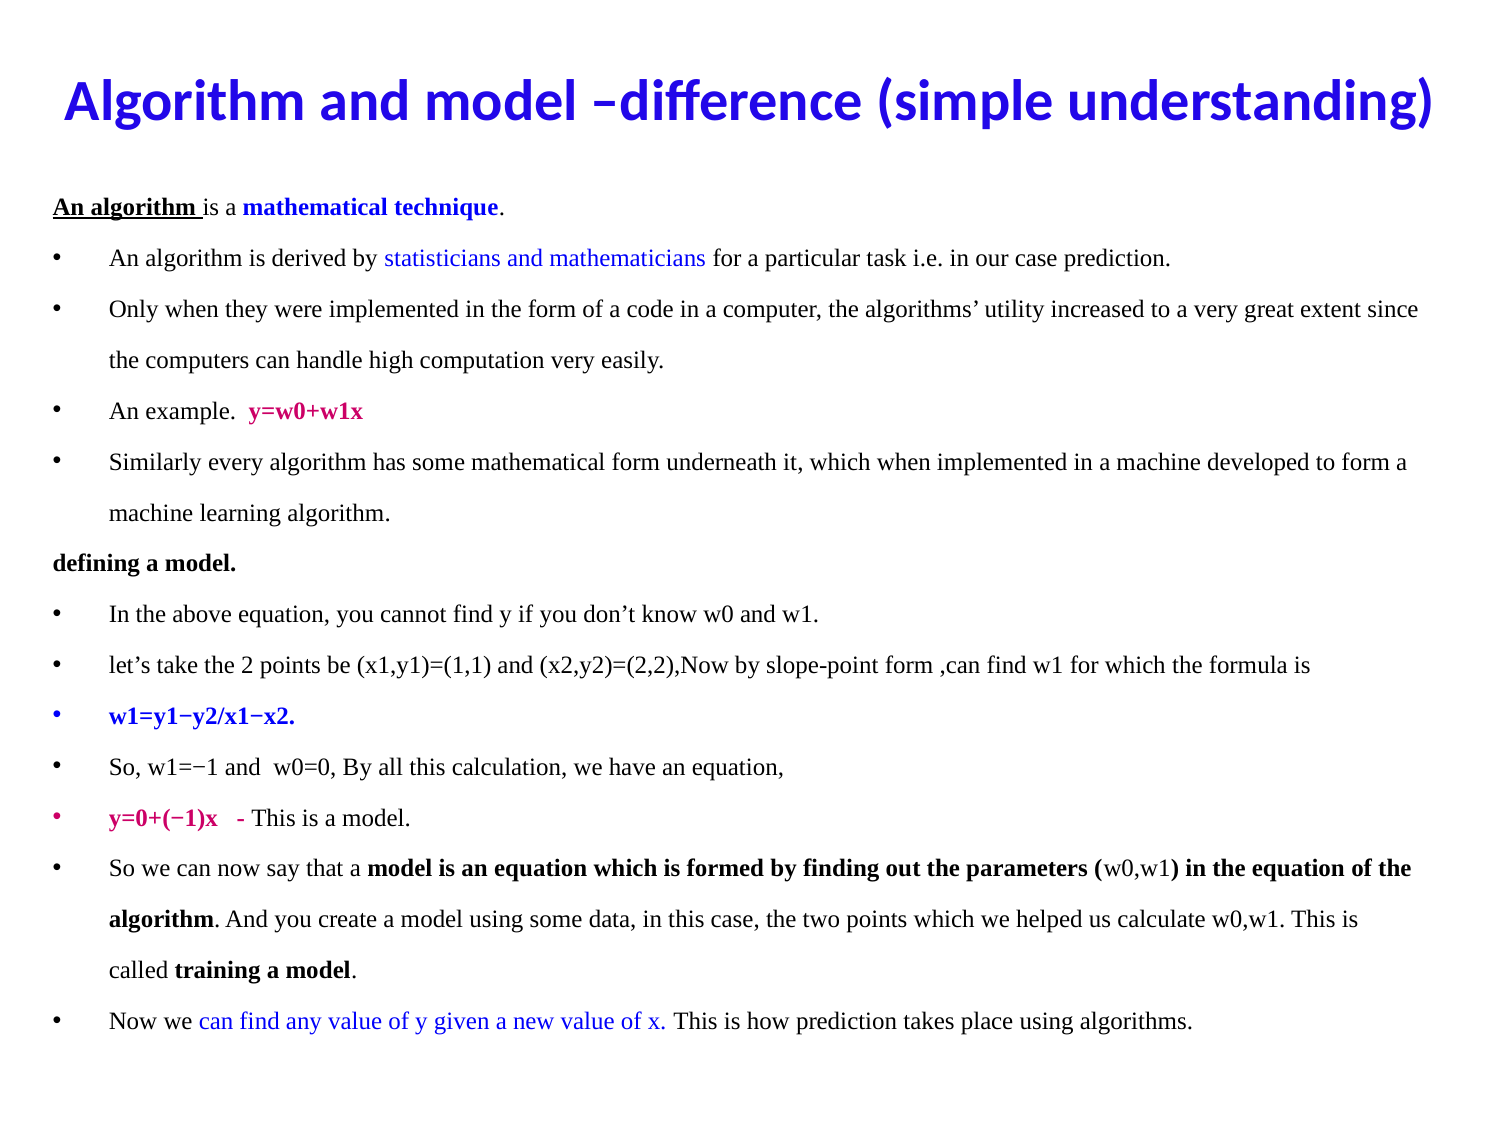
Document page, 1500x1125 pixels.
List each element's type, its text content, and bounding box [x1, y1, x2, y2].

list An algorithm is a mathematical technique. An algorithm is derived by statisticians and mathematicians for a particular task i.e. in our case prediction. Only when they were implemented in the form of a code in a computer, the algorithms’ utility increased to a very great extent since the computers can handle high computation very easily. An example. y=w0+w1x Similarly every algorithm has some mathematical form underneath it, which when implemented in a machine developed to form a machine learning algorithm. defining a model. In the above equation, you cannot find y if you don’t know w0 and w1. let’s take the 2 points be (x1,y1)=(1,1) and (x2,y2)=(2,2),Now by slope-point form ,can find w1 for which the formula is w1=y1−y2/x1−x2. So, w1=−1 and w0=0, By all this calculation, we have an equation, y=0+(−1)x - This is a model. So we can now say that a model is an equation which is formed by finding out the parameters (w0,w1) in the equation of the algorithm. And you create a model using some data, in this case, the two points which we helped us calculate w0,w1. This is called training a model. Now we can find any value of y given a new value of x. This is how prediction takes place using algorithms. [37, 162, 1463, 1100]
title Algorithm and model –difference (simple understanding) [24, 45, 1475, 150]
